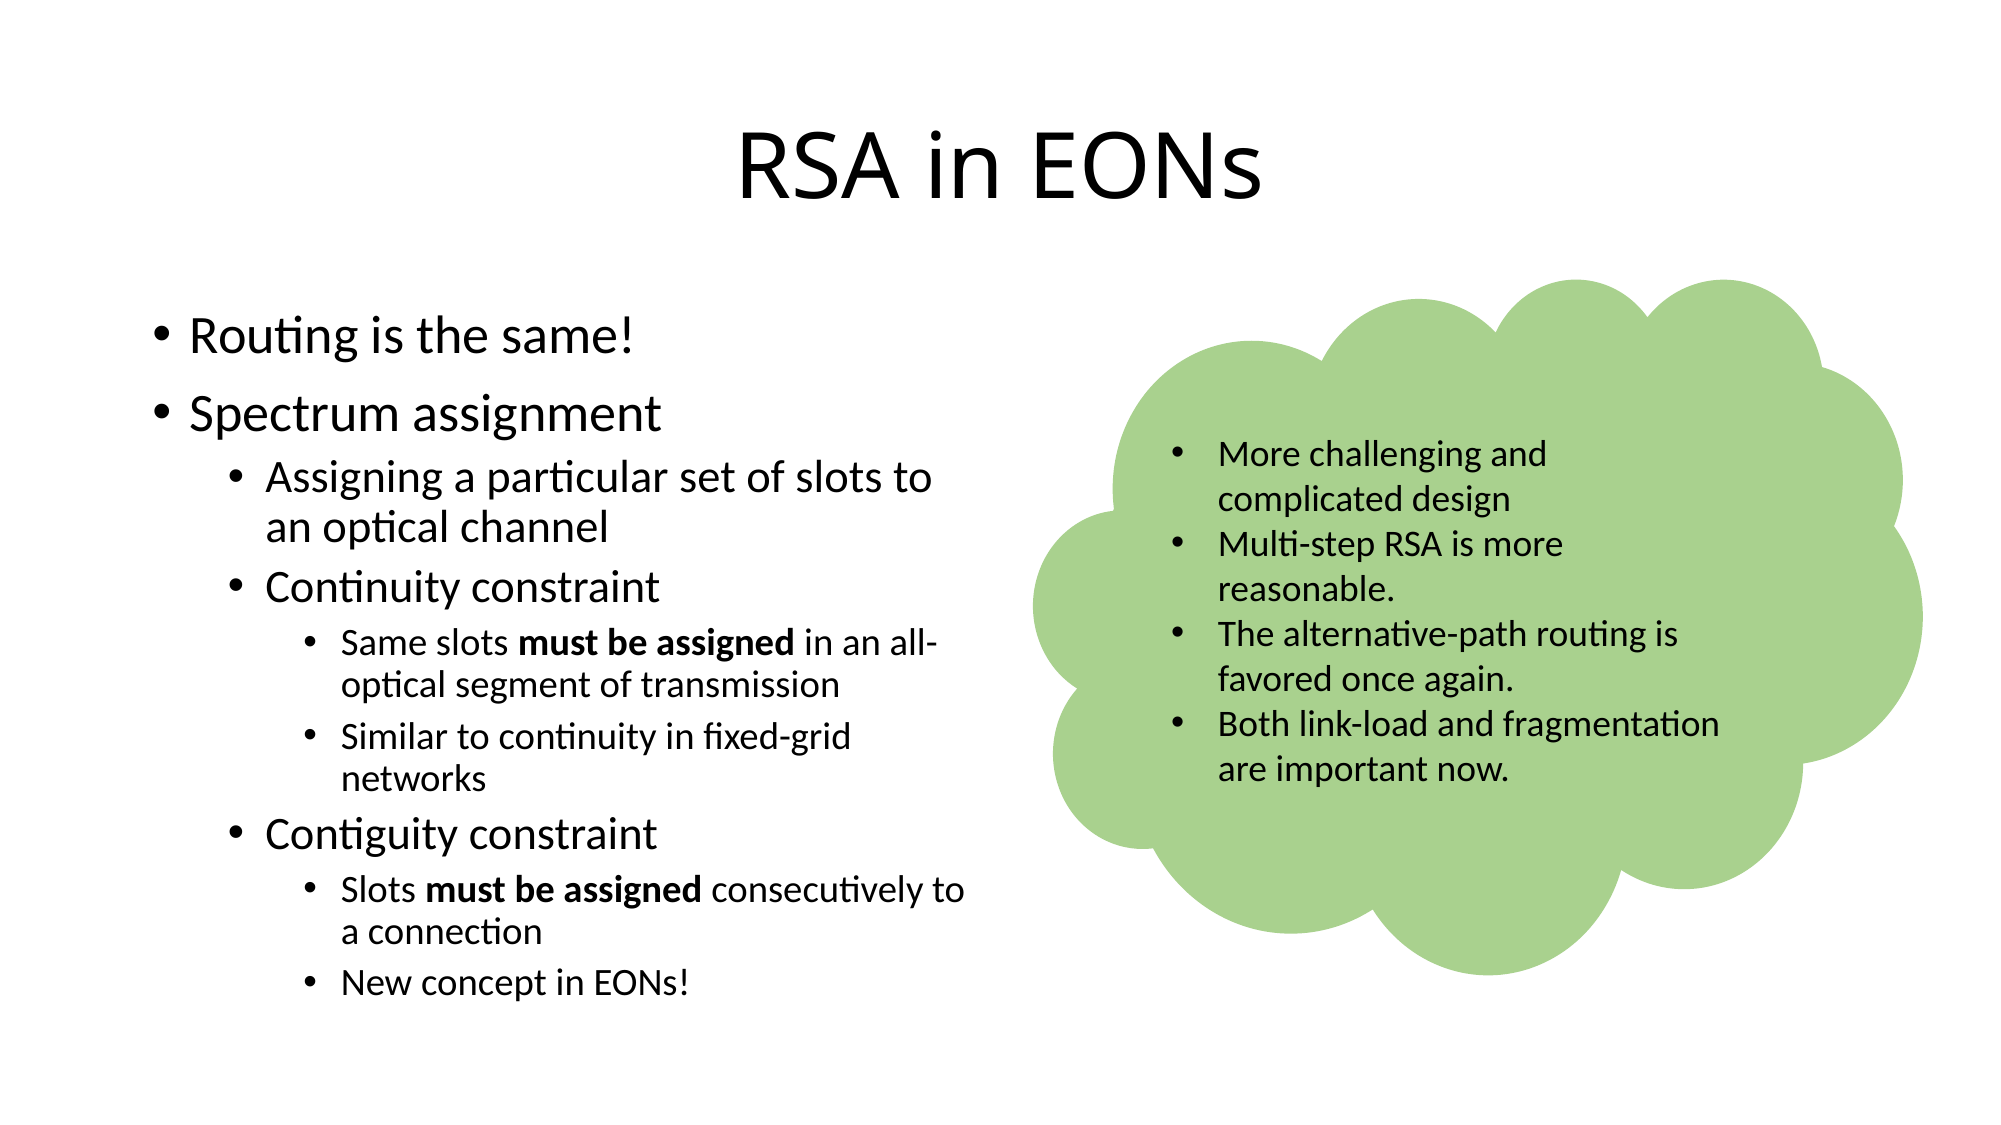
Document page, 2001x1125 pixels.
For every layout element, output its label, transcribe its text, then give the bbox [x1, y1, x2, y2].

list Routing is the same! Spectrum assignment Assigning a particular set of slots to an optical channel Continuity constraint Same slots must be assigned in an all-optical segment of transmission Similar to continuity in fixed-grid networks Contiguity constraint Slots must be assigned consecutively to a connection New concept in EONs! [137, 299, 988, 1014]
text_box More challenging and complicated design Multi-step RSA is more reasonable. The alternative-path routing is favored once again. Both link-load and fragmentation are important now. [1031, 278, 1924, 977]
title RSA in EONs [137, 59, 1863, 278]
